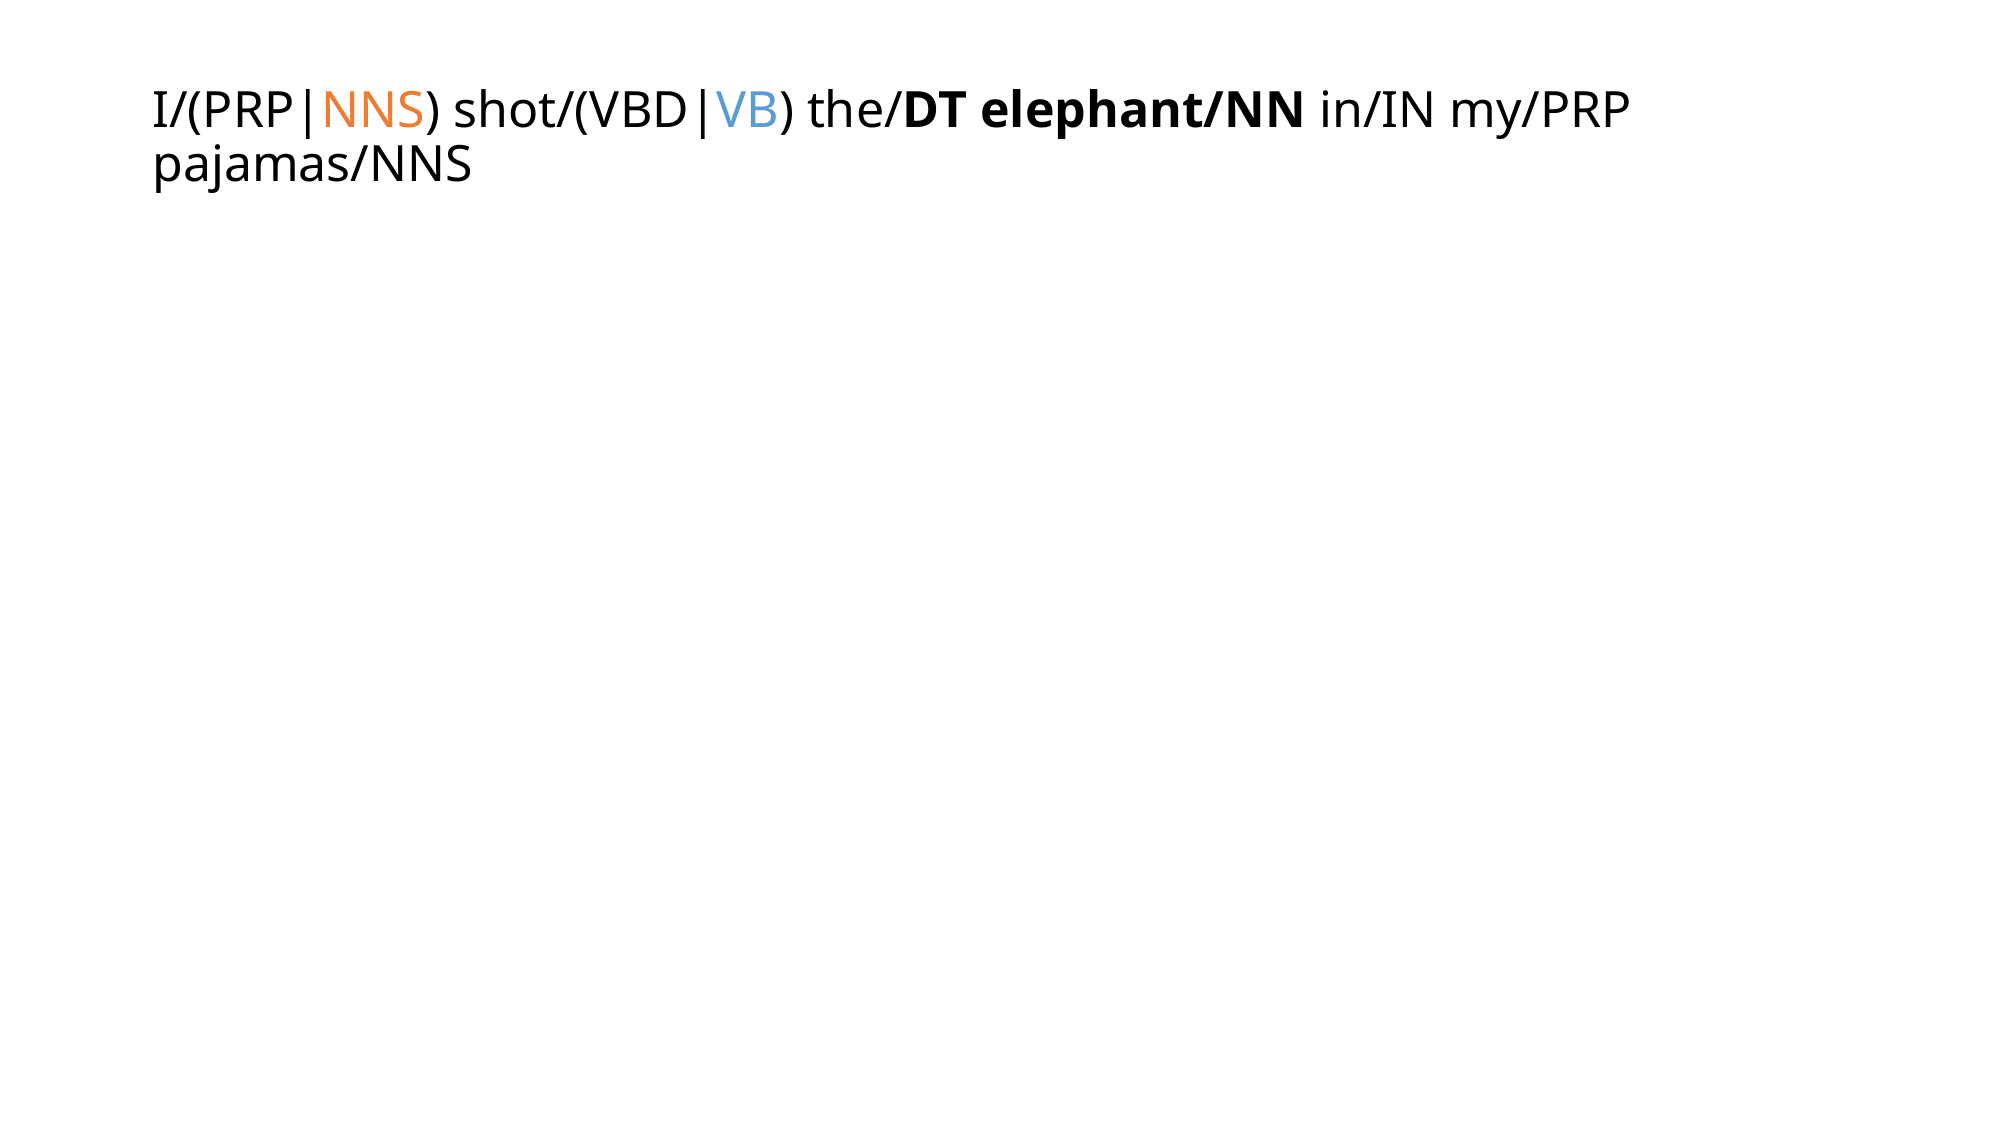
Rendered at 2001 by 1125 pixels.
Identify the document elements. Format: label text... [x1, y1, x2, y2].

title I/(PRP|NNS) shot/(VBD|VB) the/DT elephant/NN in/IN my/PRP pajamas/NNS [137, 59, 1863, 278]
